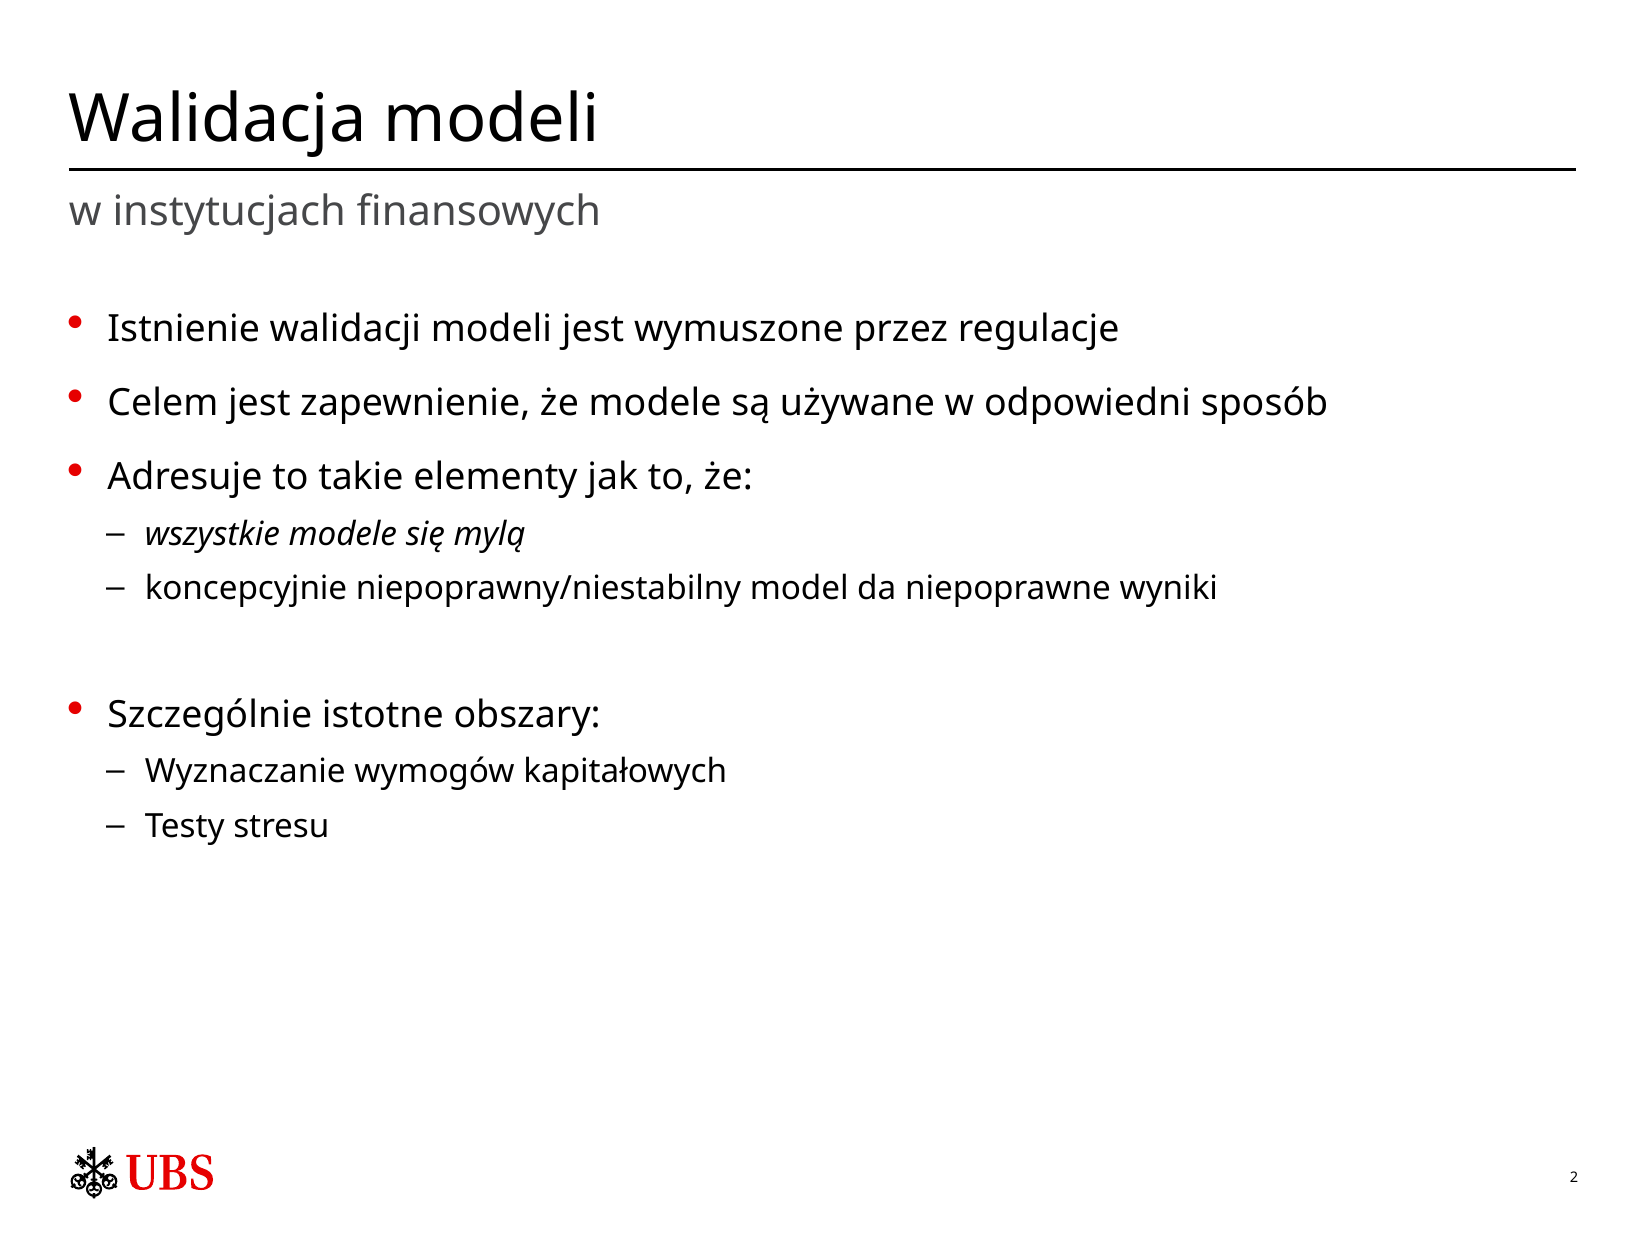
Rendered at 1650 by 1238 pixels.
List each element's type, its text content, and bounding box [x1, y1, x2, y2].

text_box w instytucjach finansowych [68, 183, 1577, 229]
title Walidacja modeli [68, 0, 1577, 155]
list Istnienie walidacji modeli jest wymuszone przez regulacje Celem jest zapewnienie, że modele są używane w odpowiedni sposób Adresuje to takie elementy jak to, że: wszystkie modele się mylą koncepcyjnie niepoprawny/niestabilny model da niepoprawne wyniki Szczególnie istotne obszary: Wyznaczanie wymogów kapitałowych Testy stresu [68, 303, 1577, 1085]
